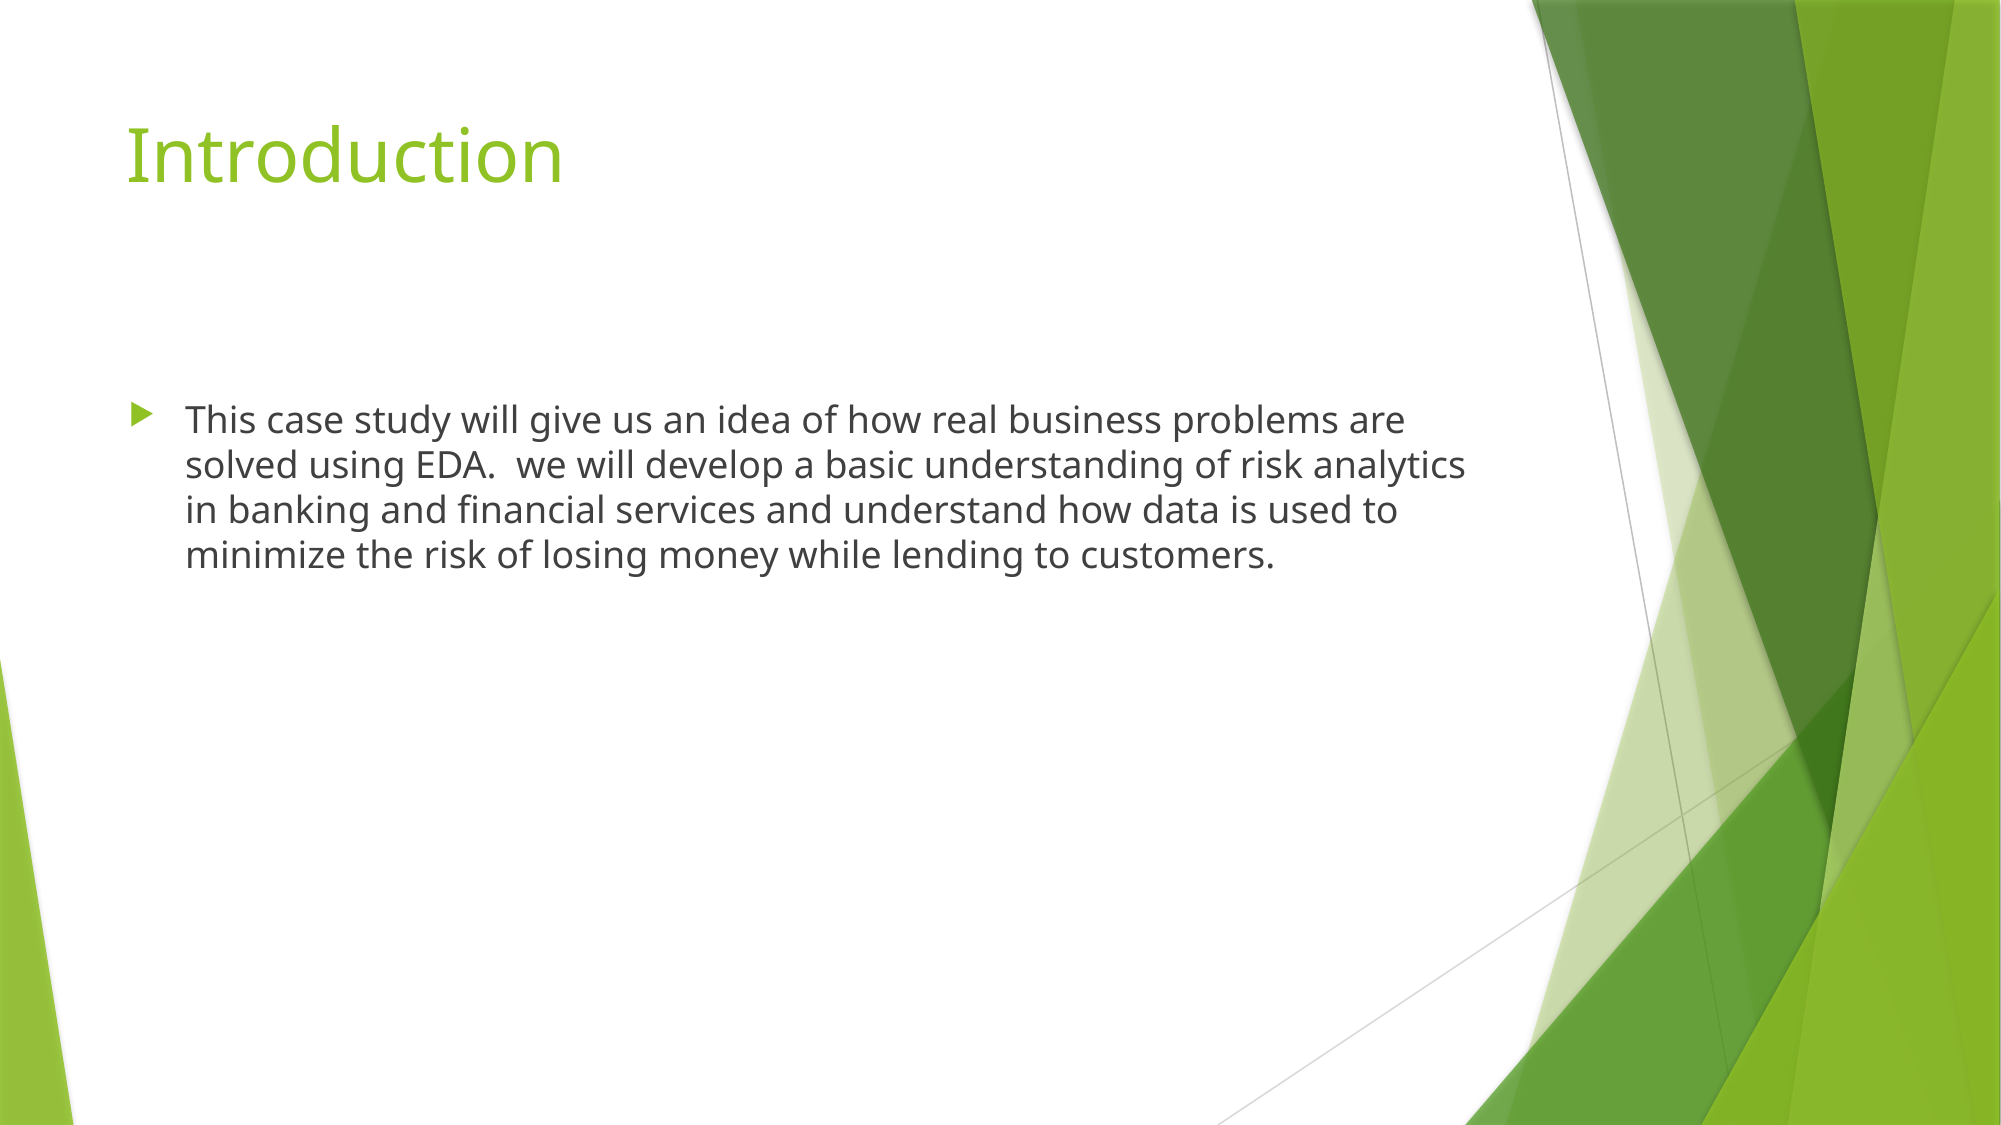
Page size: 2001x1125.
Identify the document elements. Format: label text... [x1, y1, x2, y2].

title Introduction [111, 99, 1522, 317]
list This case study will give us an idea of how real business problems are solved using EDA. we will develop a basic understanding of risk analytics in banking and financial services and understand how data is used to minimize the risk of losing money while lending to customers. [113, 388, 1524, 606]
